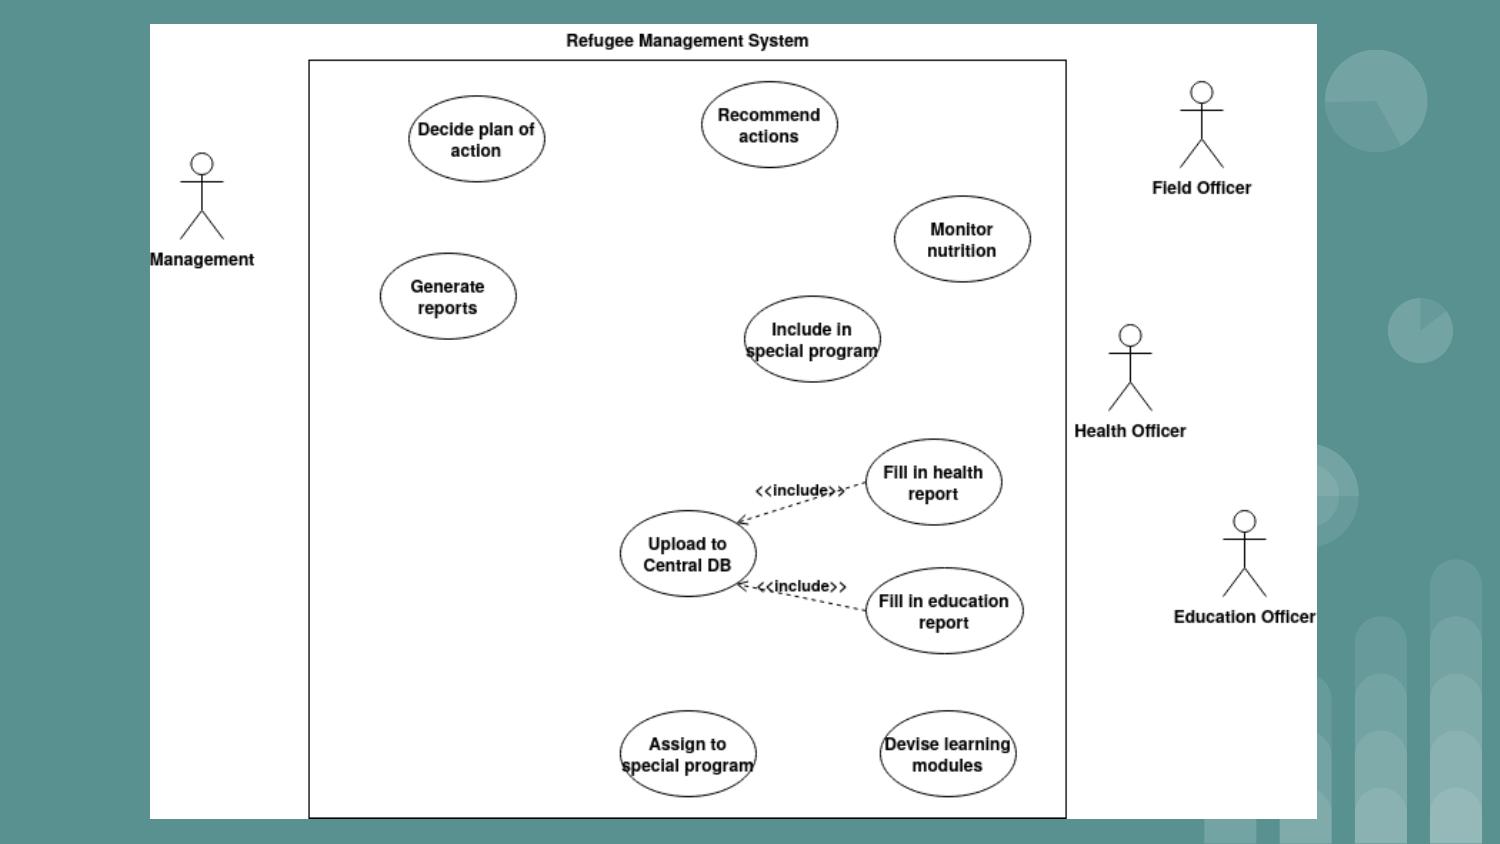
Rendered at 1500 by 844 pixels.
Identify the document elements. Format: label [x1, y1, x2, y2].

picture [149, 24, 1317, 819]
